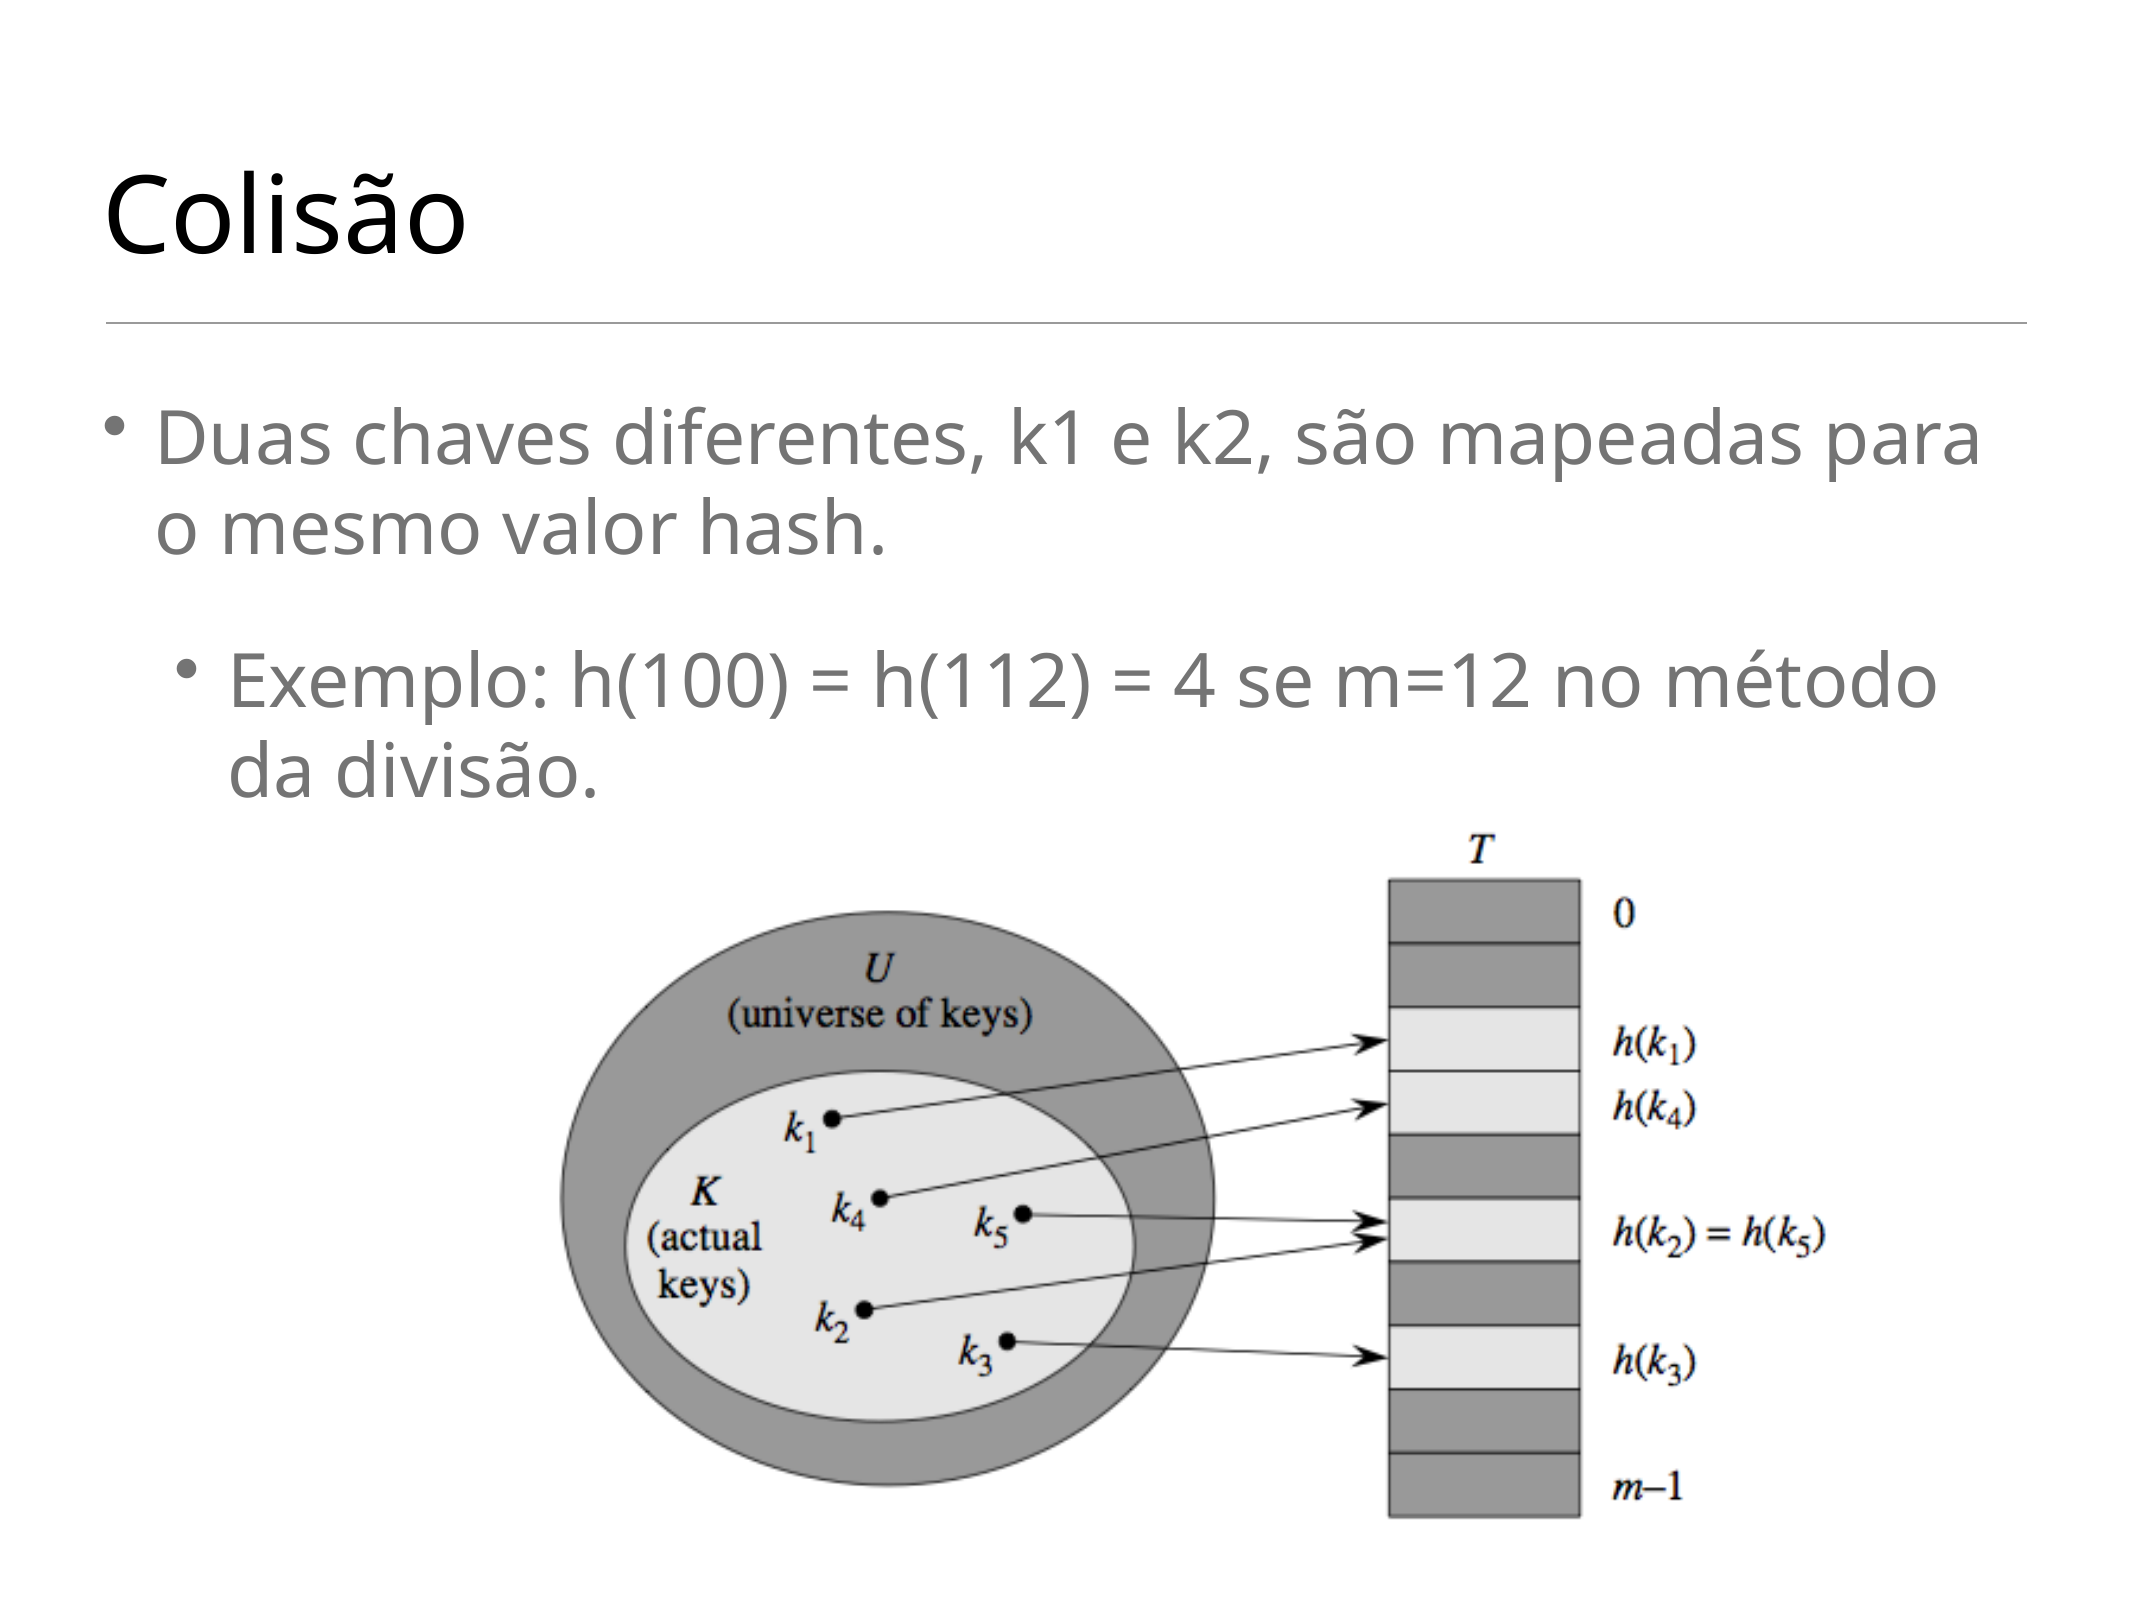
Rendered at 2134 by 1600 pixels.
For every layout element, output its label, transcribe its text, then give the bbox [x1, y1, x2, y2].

title Colisão [93, 53, 2041, 284]
list Duas chaves diferentes, k1 e k2, são mapeadas para o mesmo valor hash. Exemplo: h(100) = h(112) = 4 se m=12 no método da divisão. [93, 380, 2041, 1459]
picture [539, 813, 1859, 1555]
